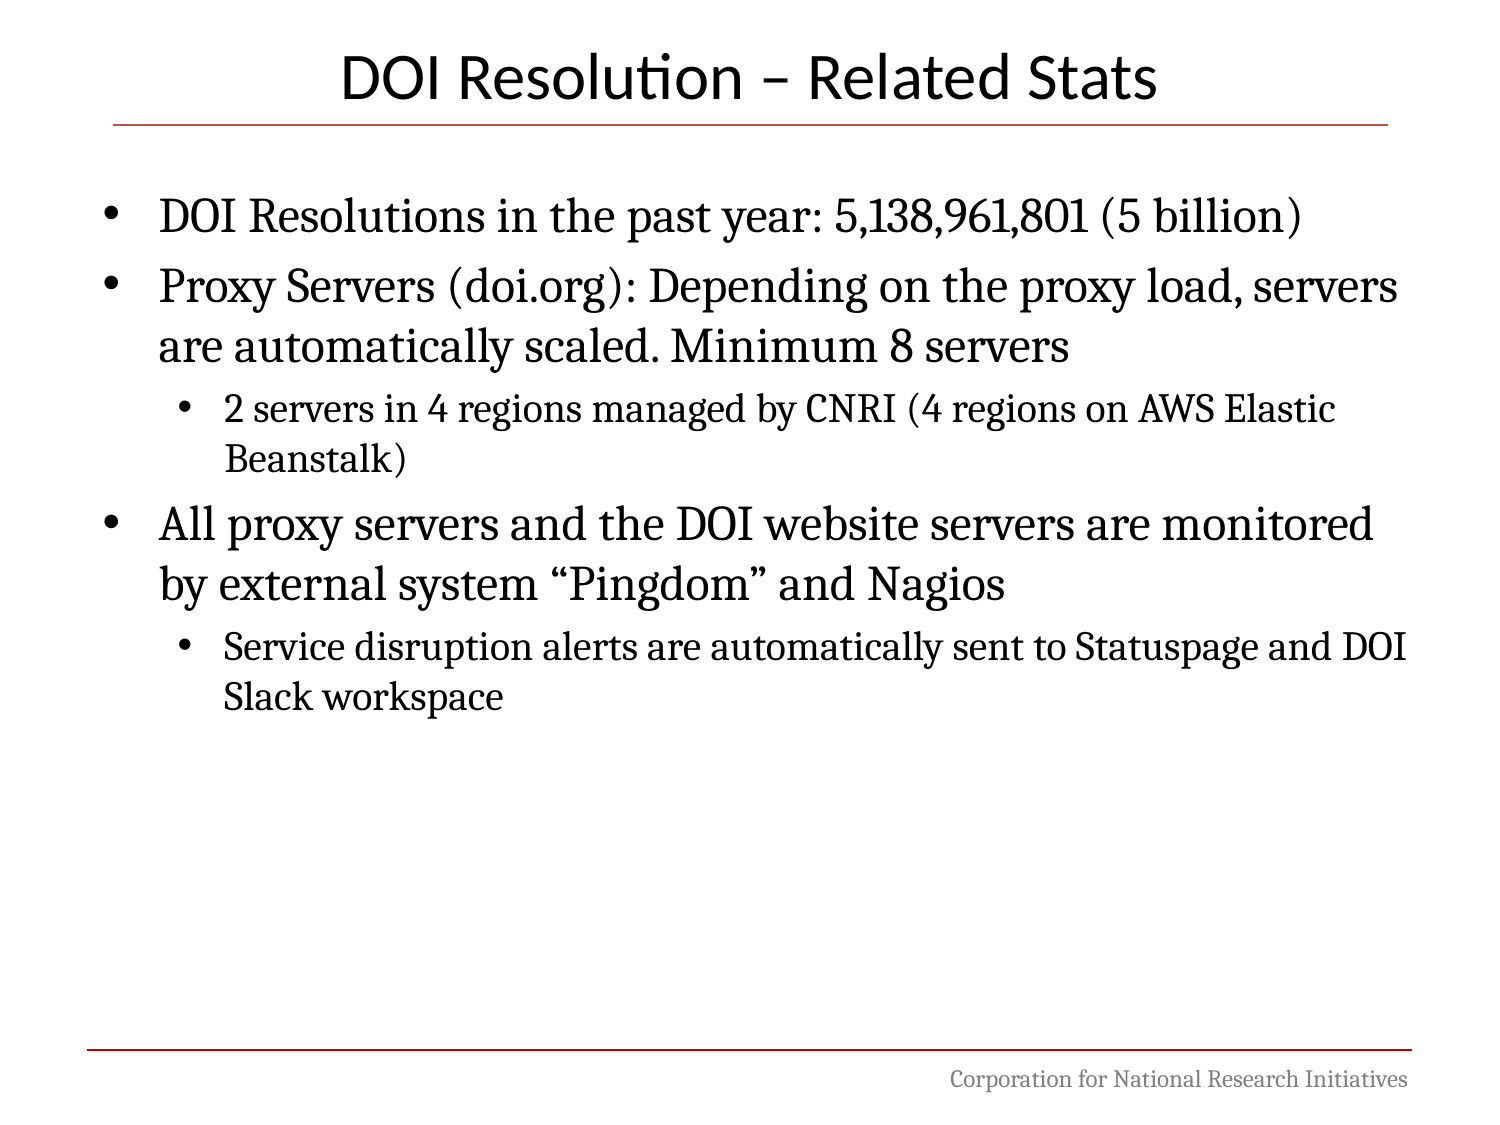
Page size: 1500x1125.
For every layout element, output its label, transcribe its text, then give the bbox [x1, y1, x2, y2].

list DOI Resolutions in the past year: 5,138,961,801 (5 billion) Proxy Servers (doi.org): Depending on the proxy load, servers are automatically scaled. Minimum 8 servers 2 servers in 4 regions managed by CNRI (4 regions on AWS Elastic Beanstalk) All proxy servers and the DOI website servers are monitored by external system “Pingdom” and Nagios Service disruption alerts are automatically sent to Statuspage and DOI Slack workspace [87, 174, 1438, 1022]
text_box DOI Resolution – Related Stats [74, 24, 1425, 150]
